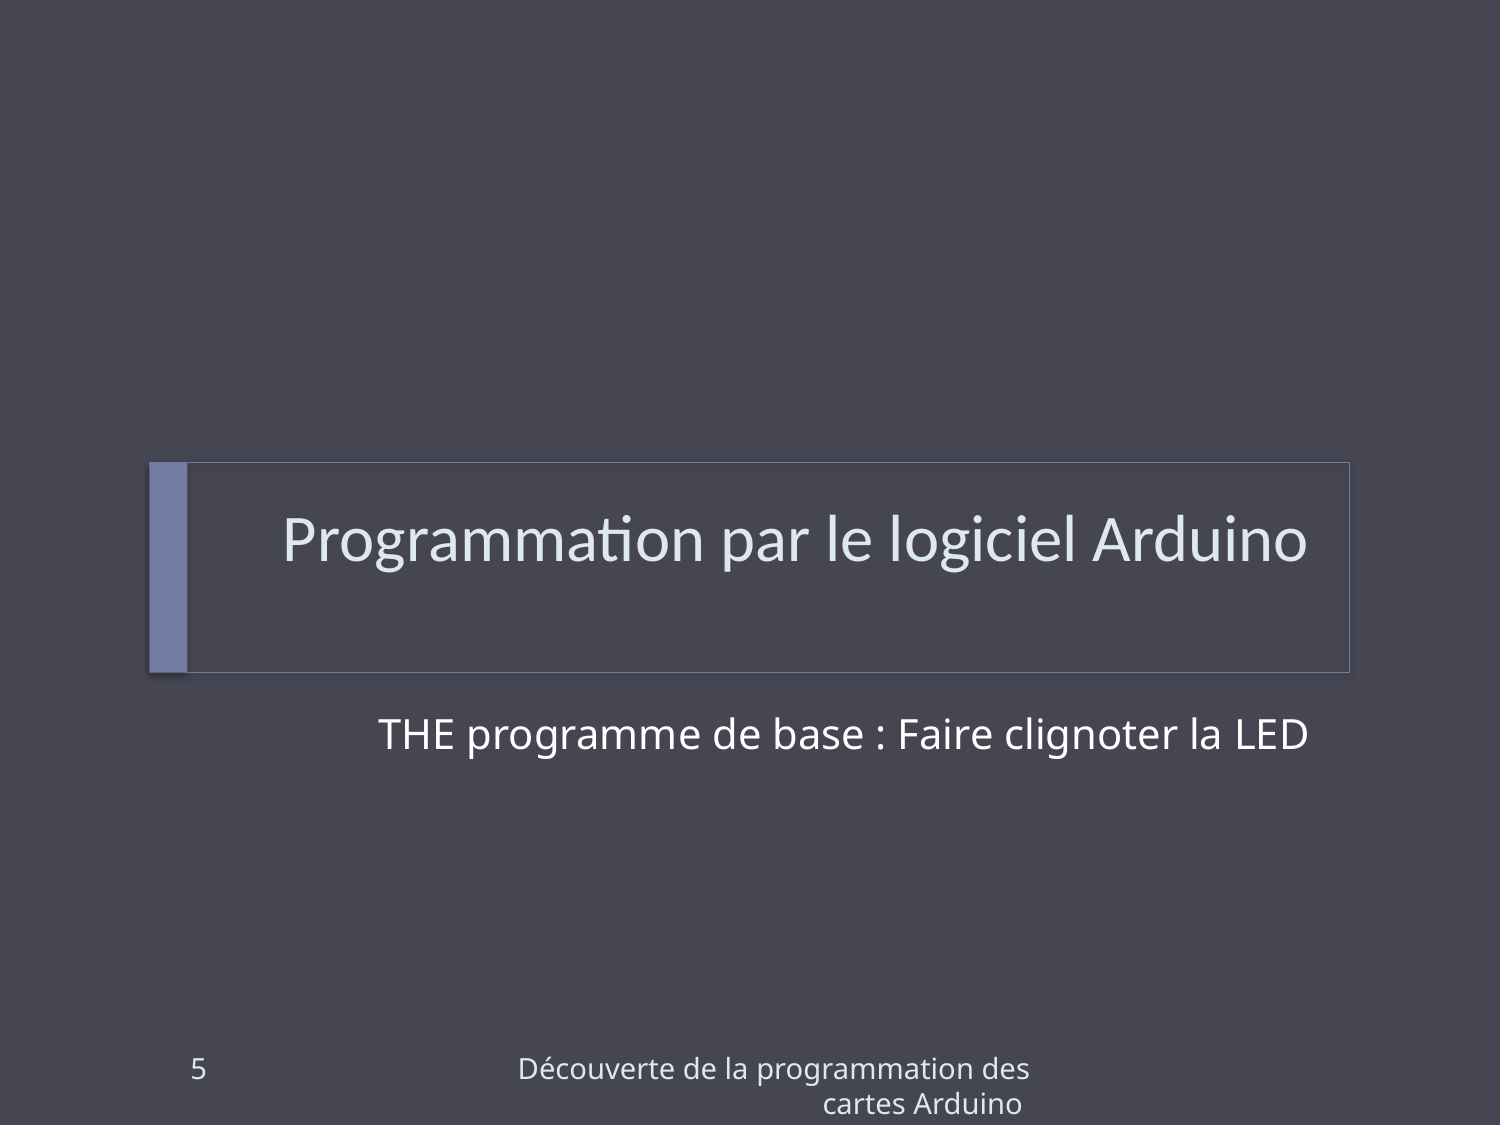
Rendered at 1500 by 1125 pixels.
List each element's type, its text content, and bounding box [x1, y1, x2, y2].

slide_number 5 [175, 1042, 425, 1103]
list THE programme de base : Faire clignoter la LED [212, 699, 1326, 888]
footer Découverte de la programmation des cartes Arduino [475, 1042, 1046, 1103]
title Programmation par le logiciel Arduino [199, 487, 1326, 663]
